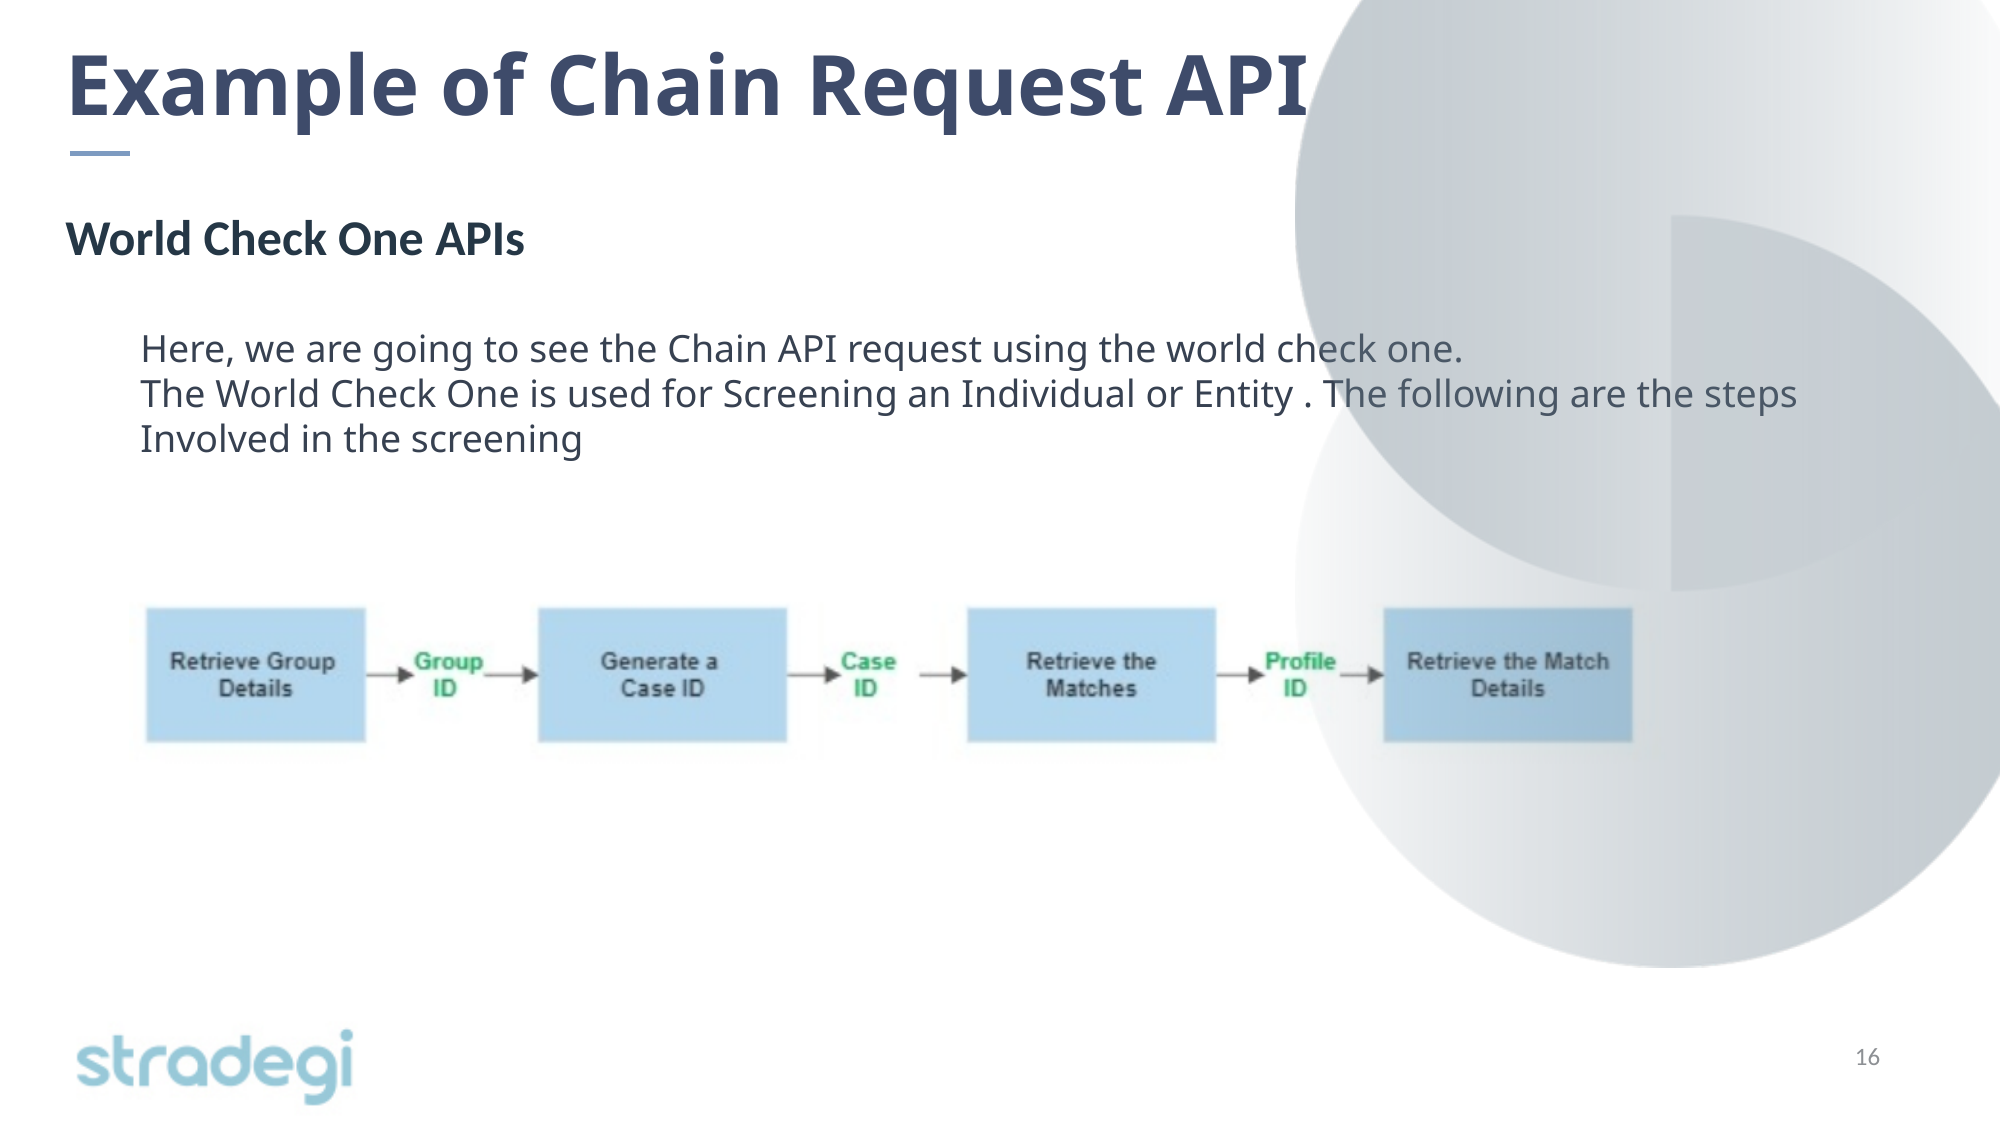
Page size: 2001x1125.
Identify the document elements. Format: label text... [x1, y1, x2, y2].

text_box World Check One APIs Here, we are going to see the Chain API request using the world check one. The World Check One is used for Screening an Individual or Entity . The following are the steps Involved in the screening [50, 137, 1295, 468]
picture [0, 0, 2001, 1125]
text_box Example of Chain Request API [50, 39, 1295, 137]
slide_number 16 [1761, 1025, 1896, 1086]
